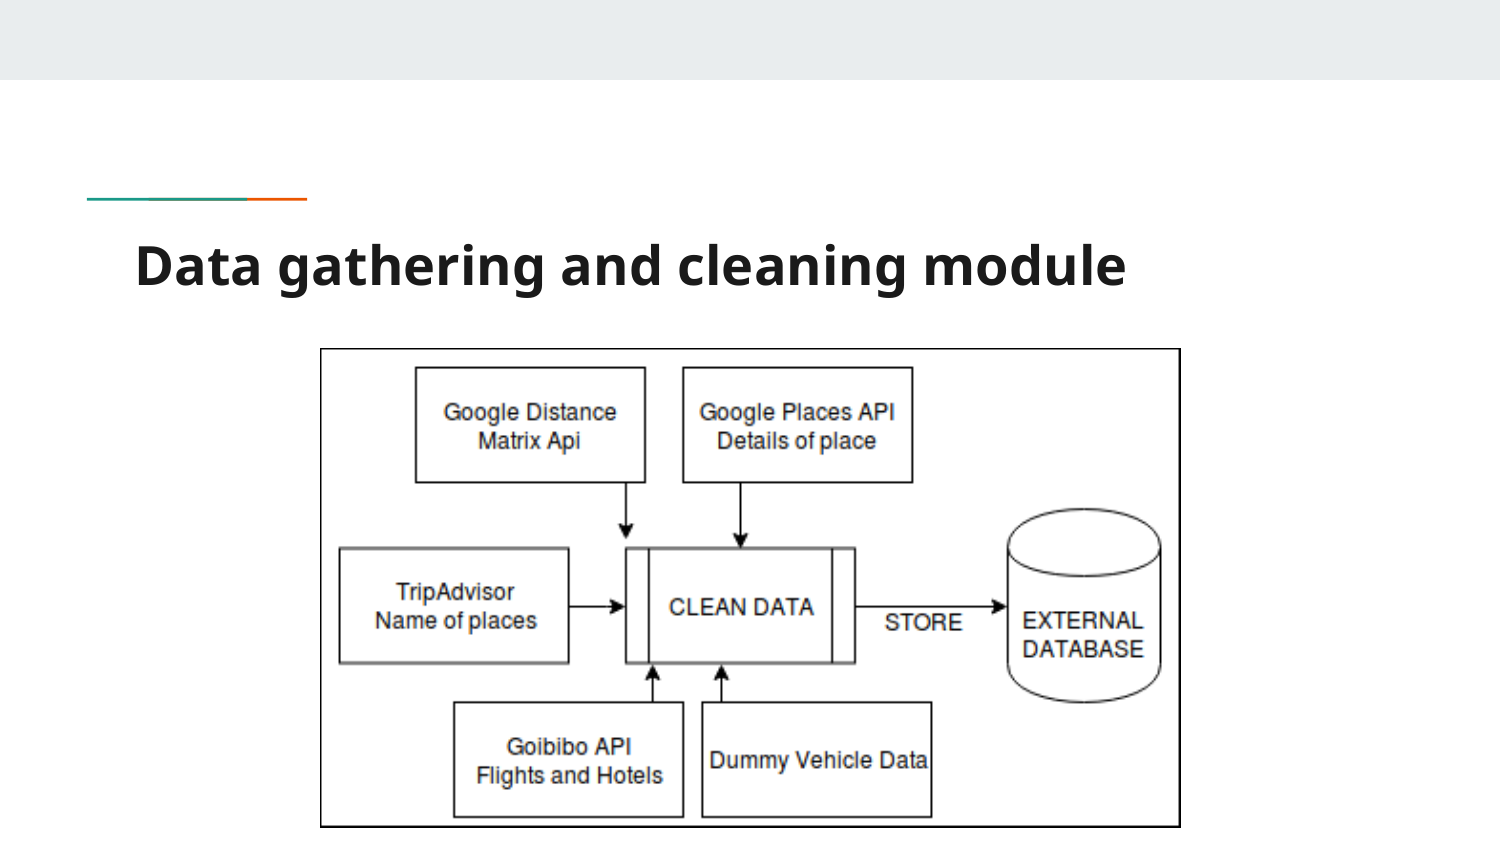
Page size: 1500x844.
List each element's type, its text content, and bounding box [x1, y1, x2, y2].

picture [319, 348, 1181, 828]
title Data gathering and cleaning module [119, 216, 1381, 305]
